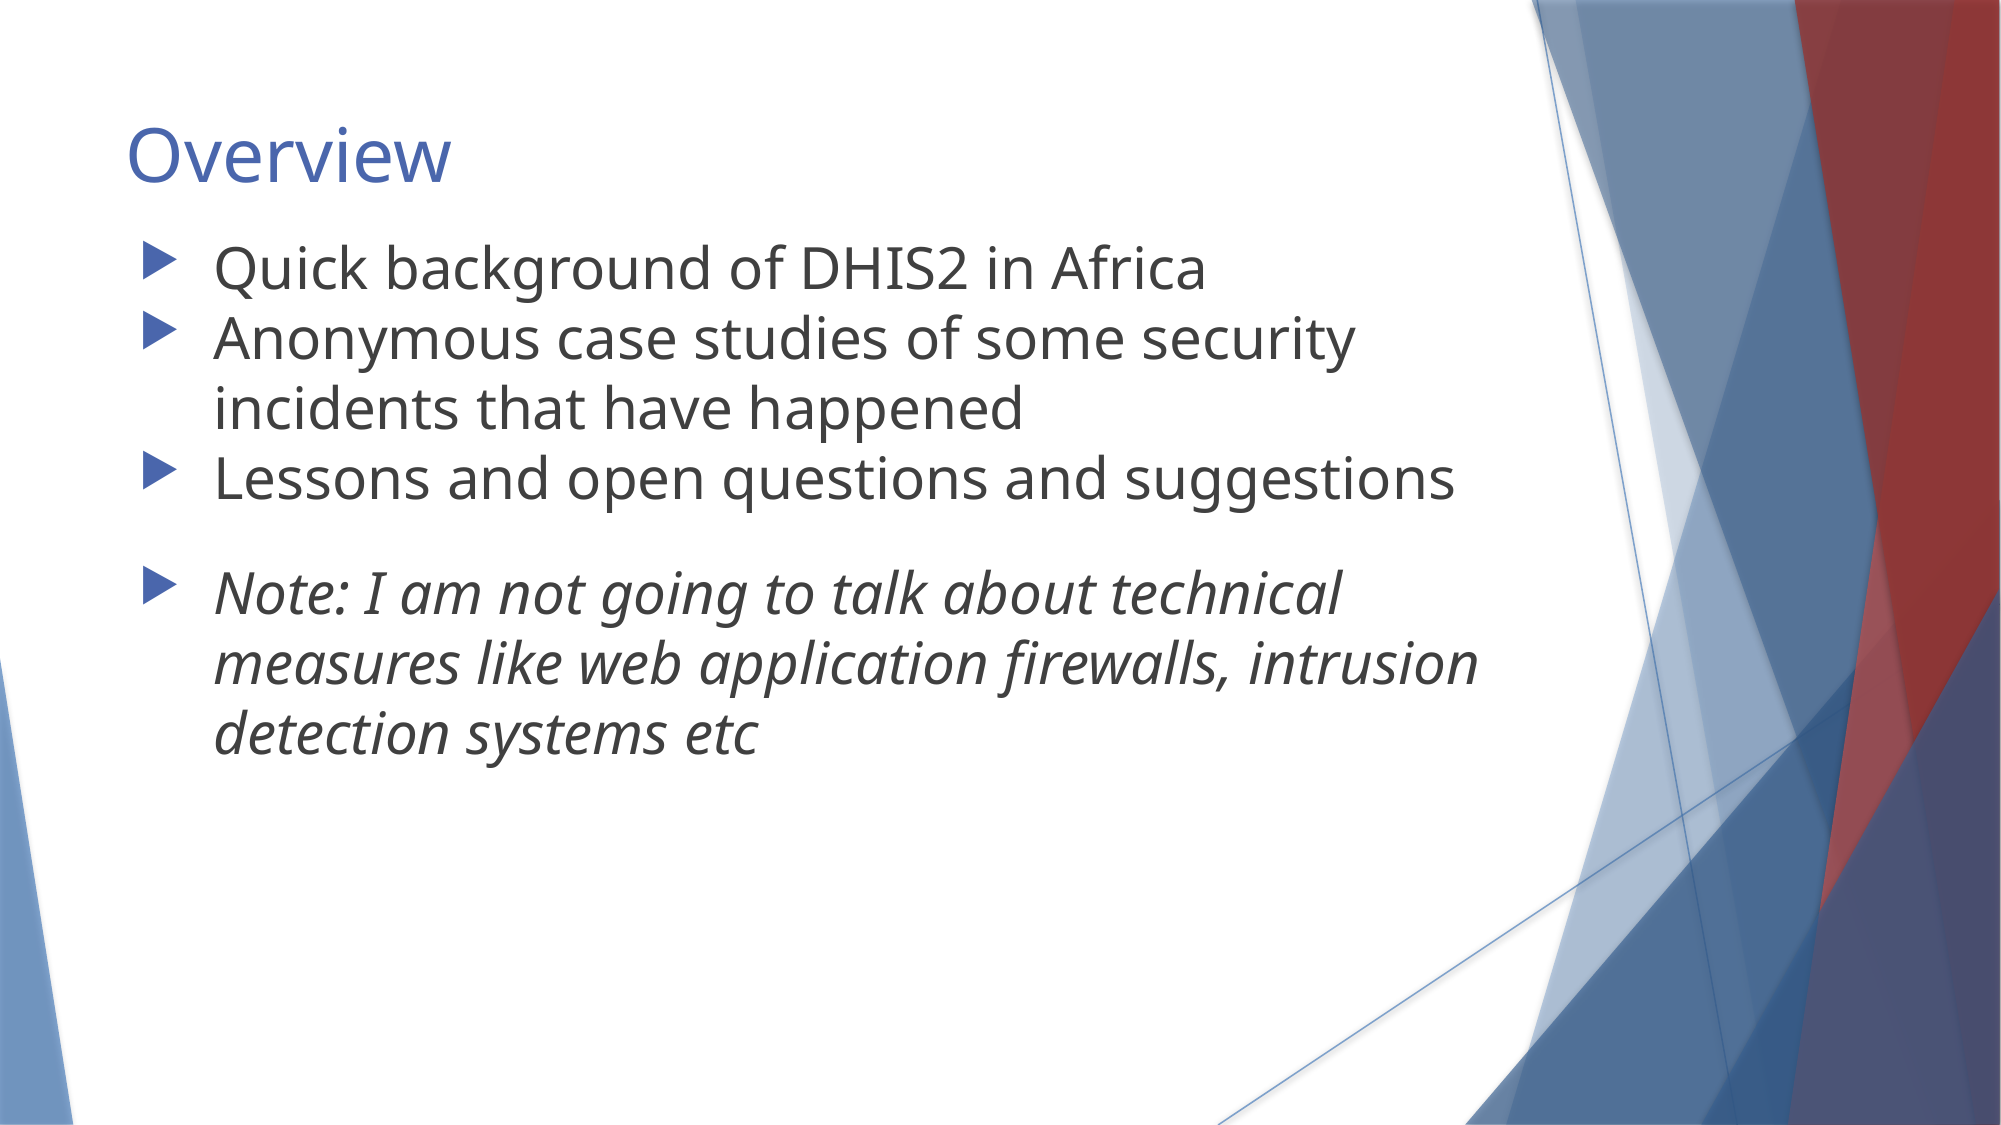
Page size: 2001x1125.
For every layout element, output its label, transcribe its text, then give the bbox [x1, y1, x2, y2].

text_box Overview [111, 99, 1521, 317]
text_box Quick background of DHIS2 in Africa Anonymous case studies of some security incidents that have happened Lessons and open questions and suggestions Note: I am not going to talk about technical measures like web application firewalls, intrusion detection systems etc [123, 223, 1594, 1071]
